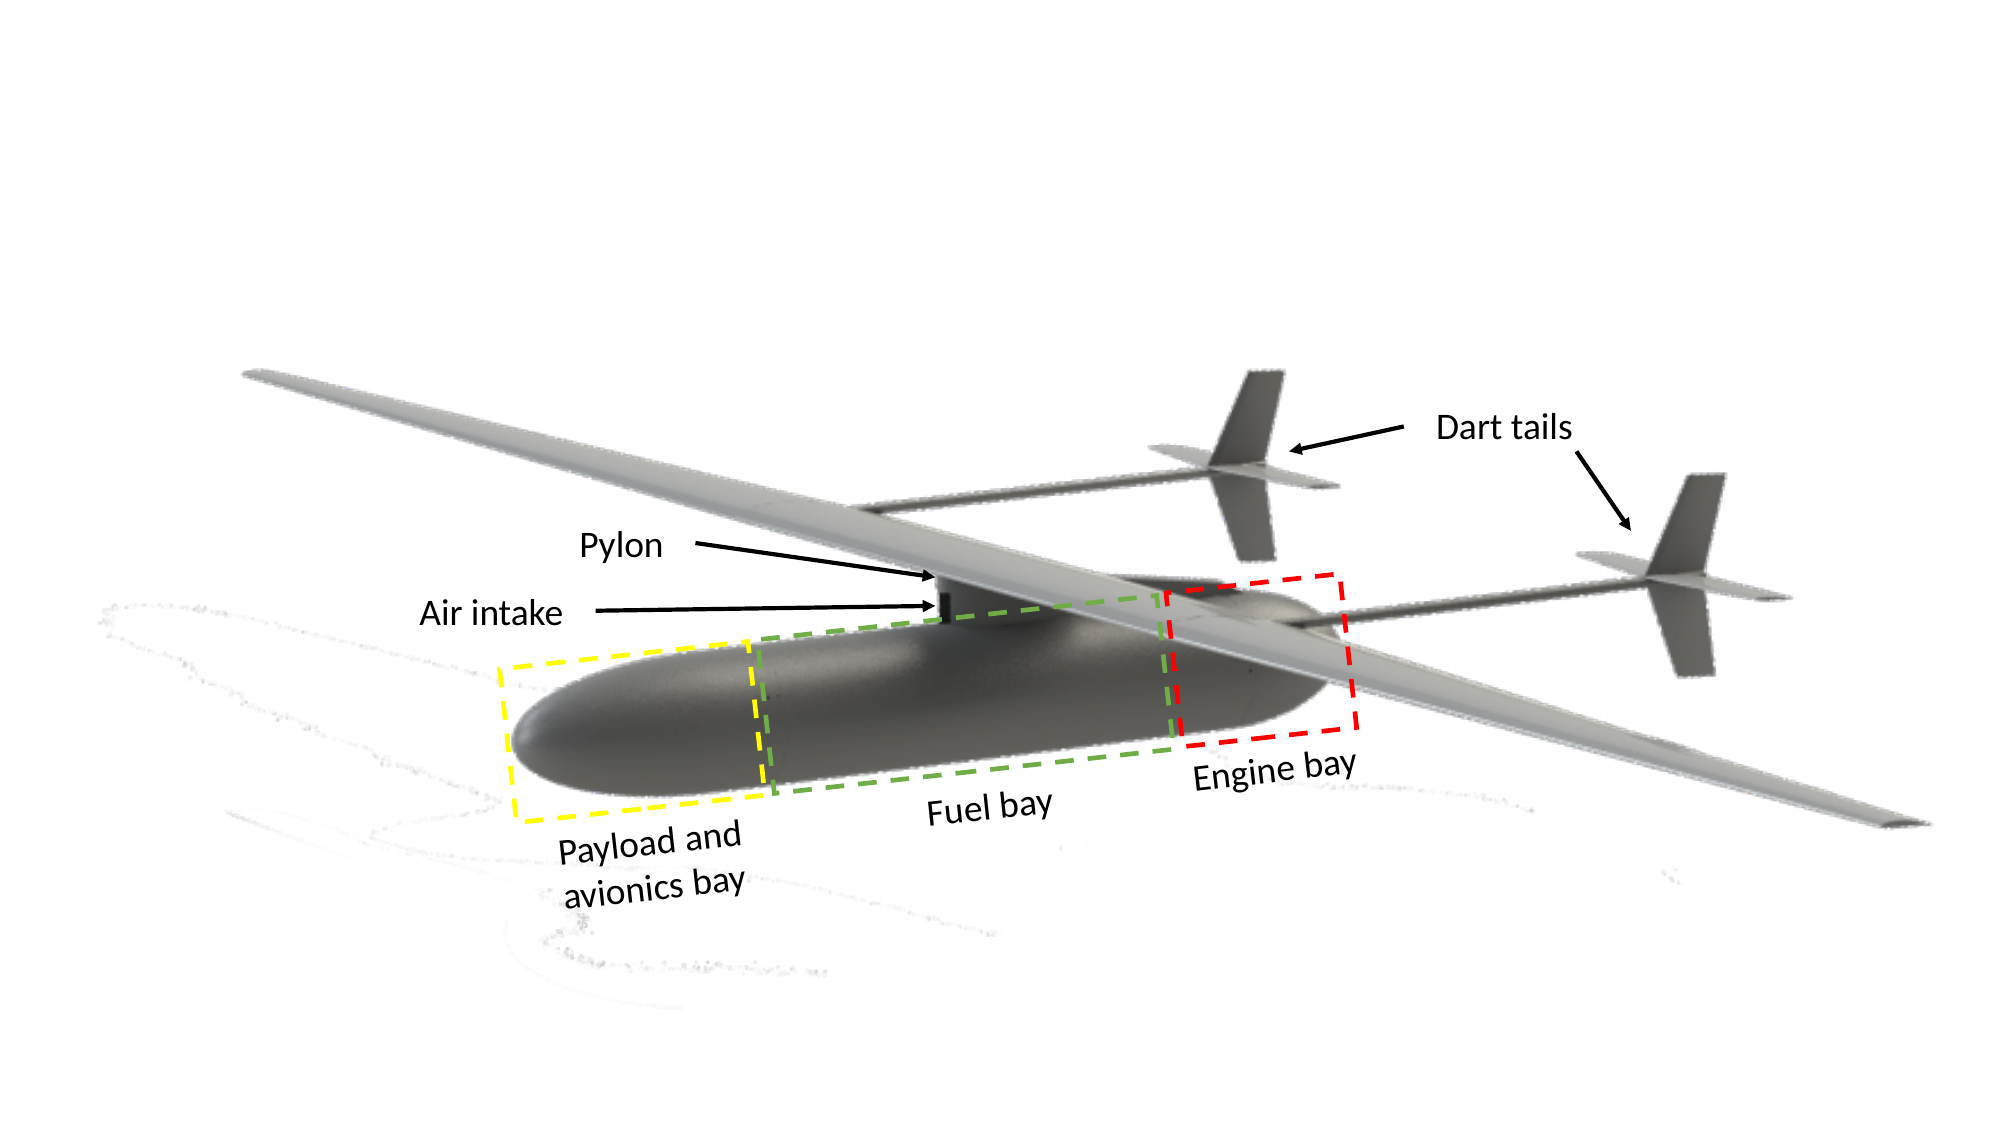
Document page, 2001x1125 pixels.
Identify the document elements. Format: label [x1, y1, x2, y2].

text_box [1576, 451, 1631, 531]
text_box [1289, 426, 1404, 452]
picture [0, 0, 2000, 1125]
text_box [595, 605, 936, 612]
text_box [695, 543, 936, 578]
